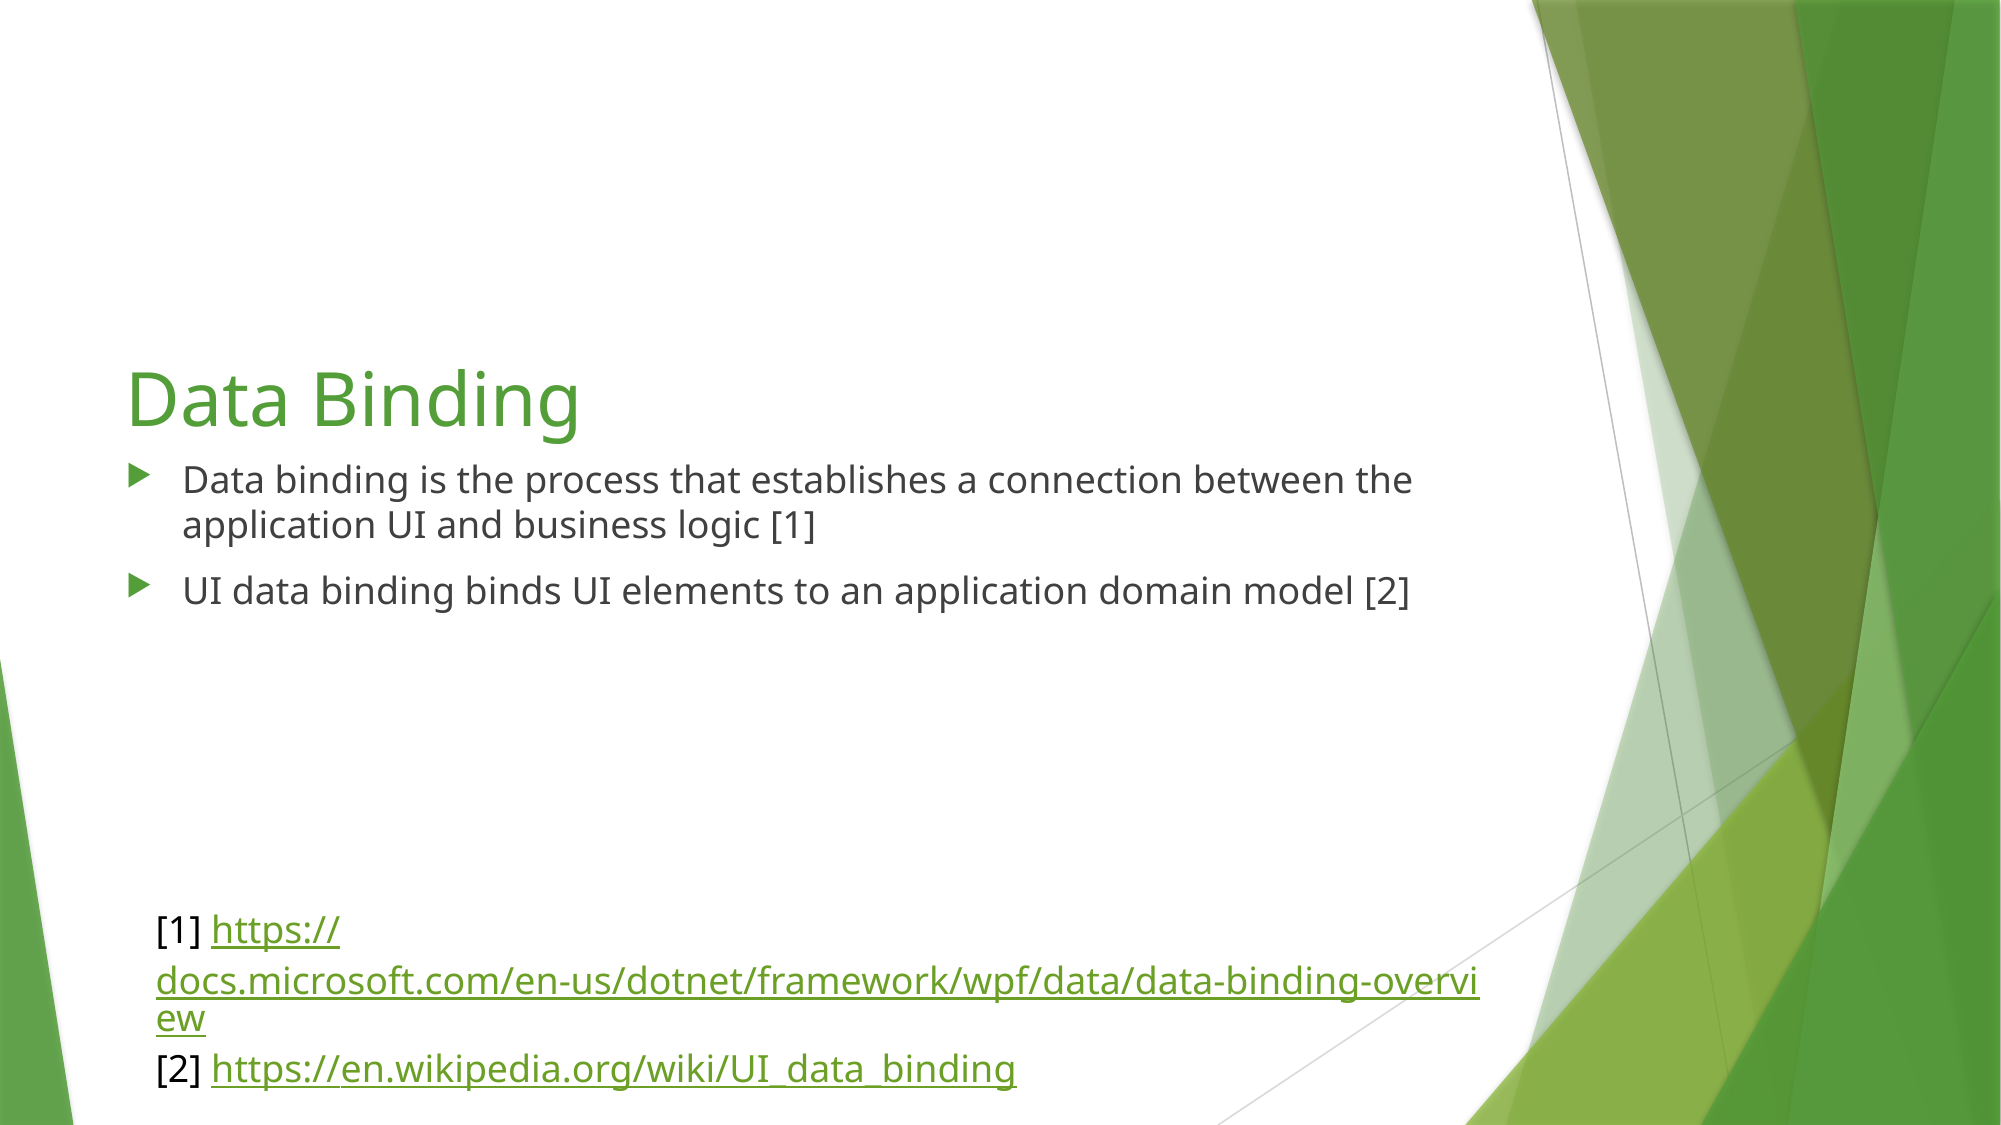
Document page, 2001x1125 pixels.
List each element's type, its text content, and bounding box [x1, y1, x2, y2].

text_box [1] https://docs.microsoft.com/en-us/dotnet/framework/wpf/data/data-binding-overview [2] https://en.wikipedia.org/wiki/UI_data_binding [140, 898, 1510, 1067]
list Data binding is the process that establishes a connection between the application UI and business logic [1] UI data binding binds UI elements to an application domain model [2] [110, 448, 1523, 858]
list Data Binding [110, 354, 798, 448]
